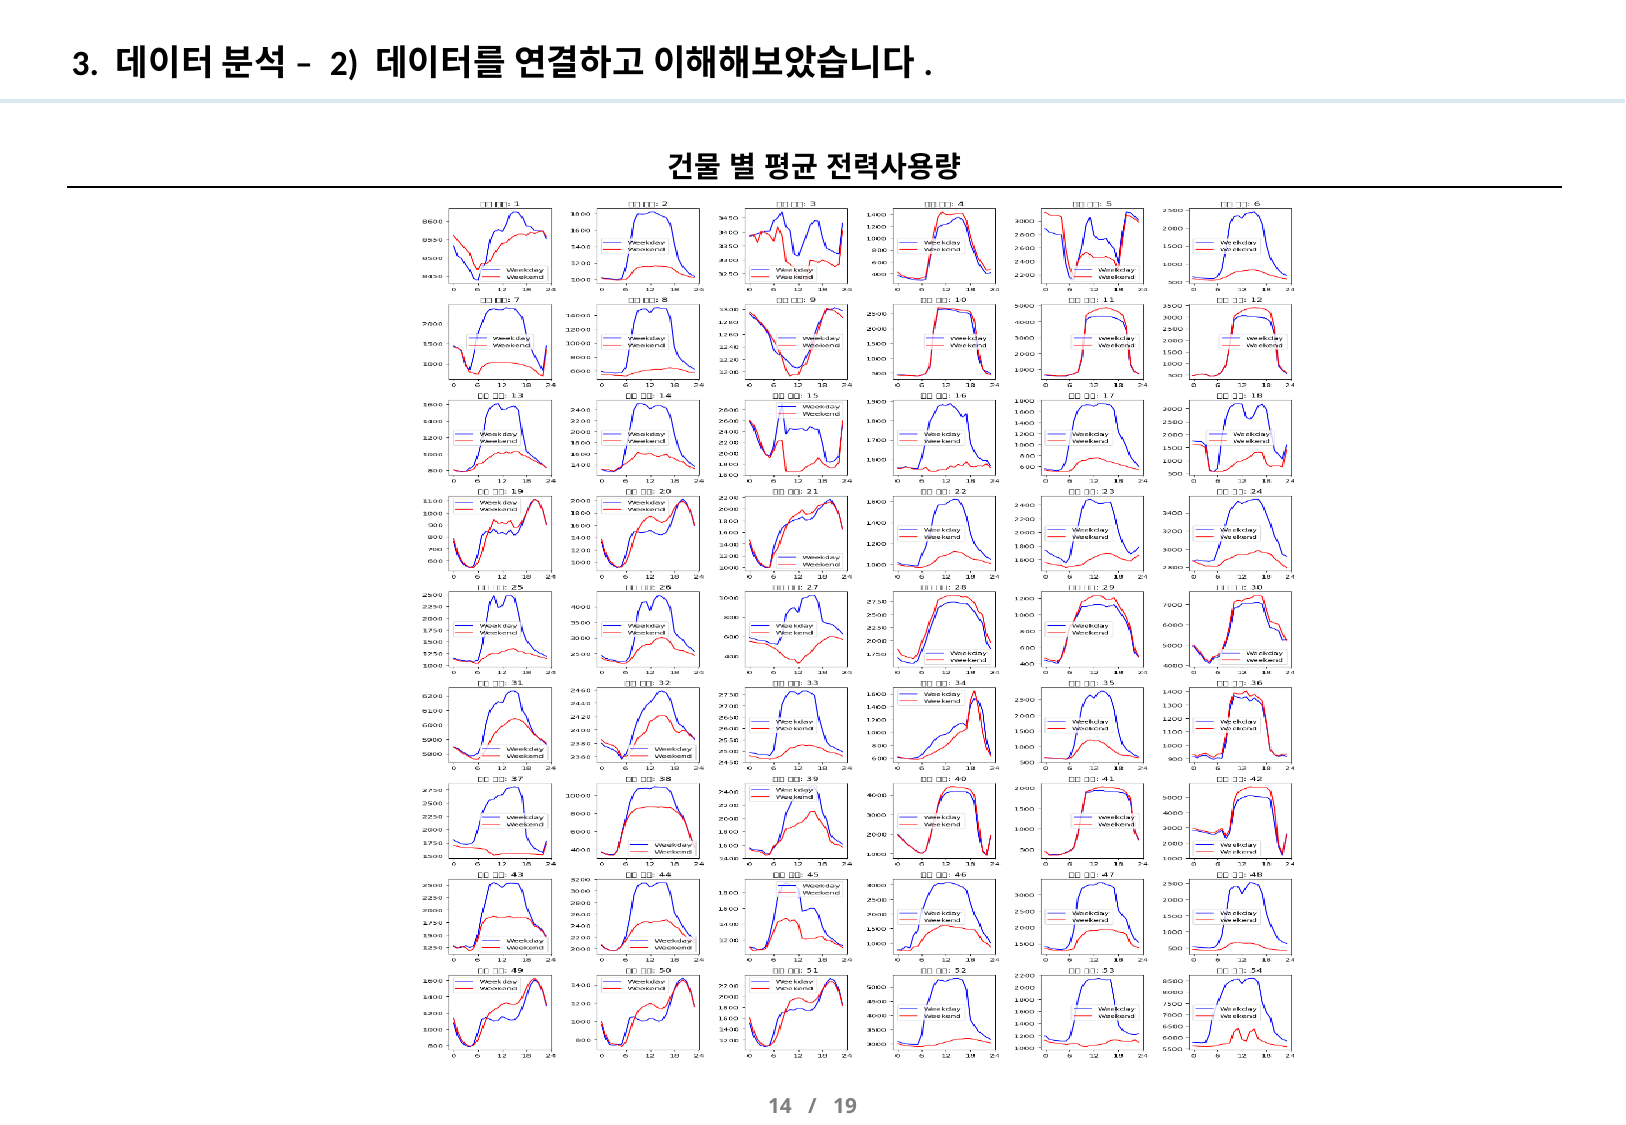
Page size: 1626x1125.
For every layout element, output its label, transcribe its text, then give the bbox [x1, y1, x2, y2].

text_box 건물 별 평균 전력사용량 [67, 133, 1563, 186]
title 3. 데이터 분석 – 2) 데이터를 연결하고 이해해보았습니다. [56, 34, 1542, 94]
picture [419, 189, 1297, 1063]
